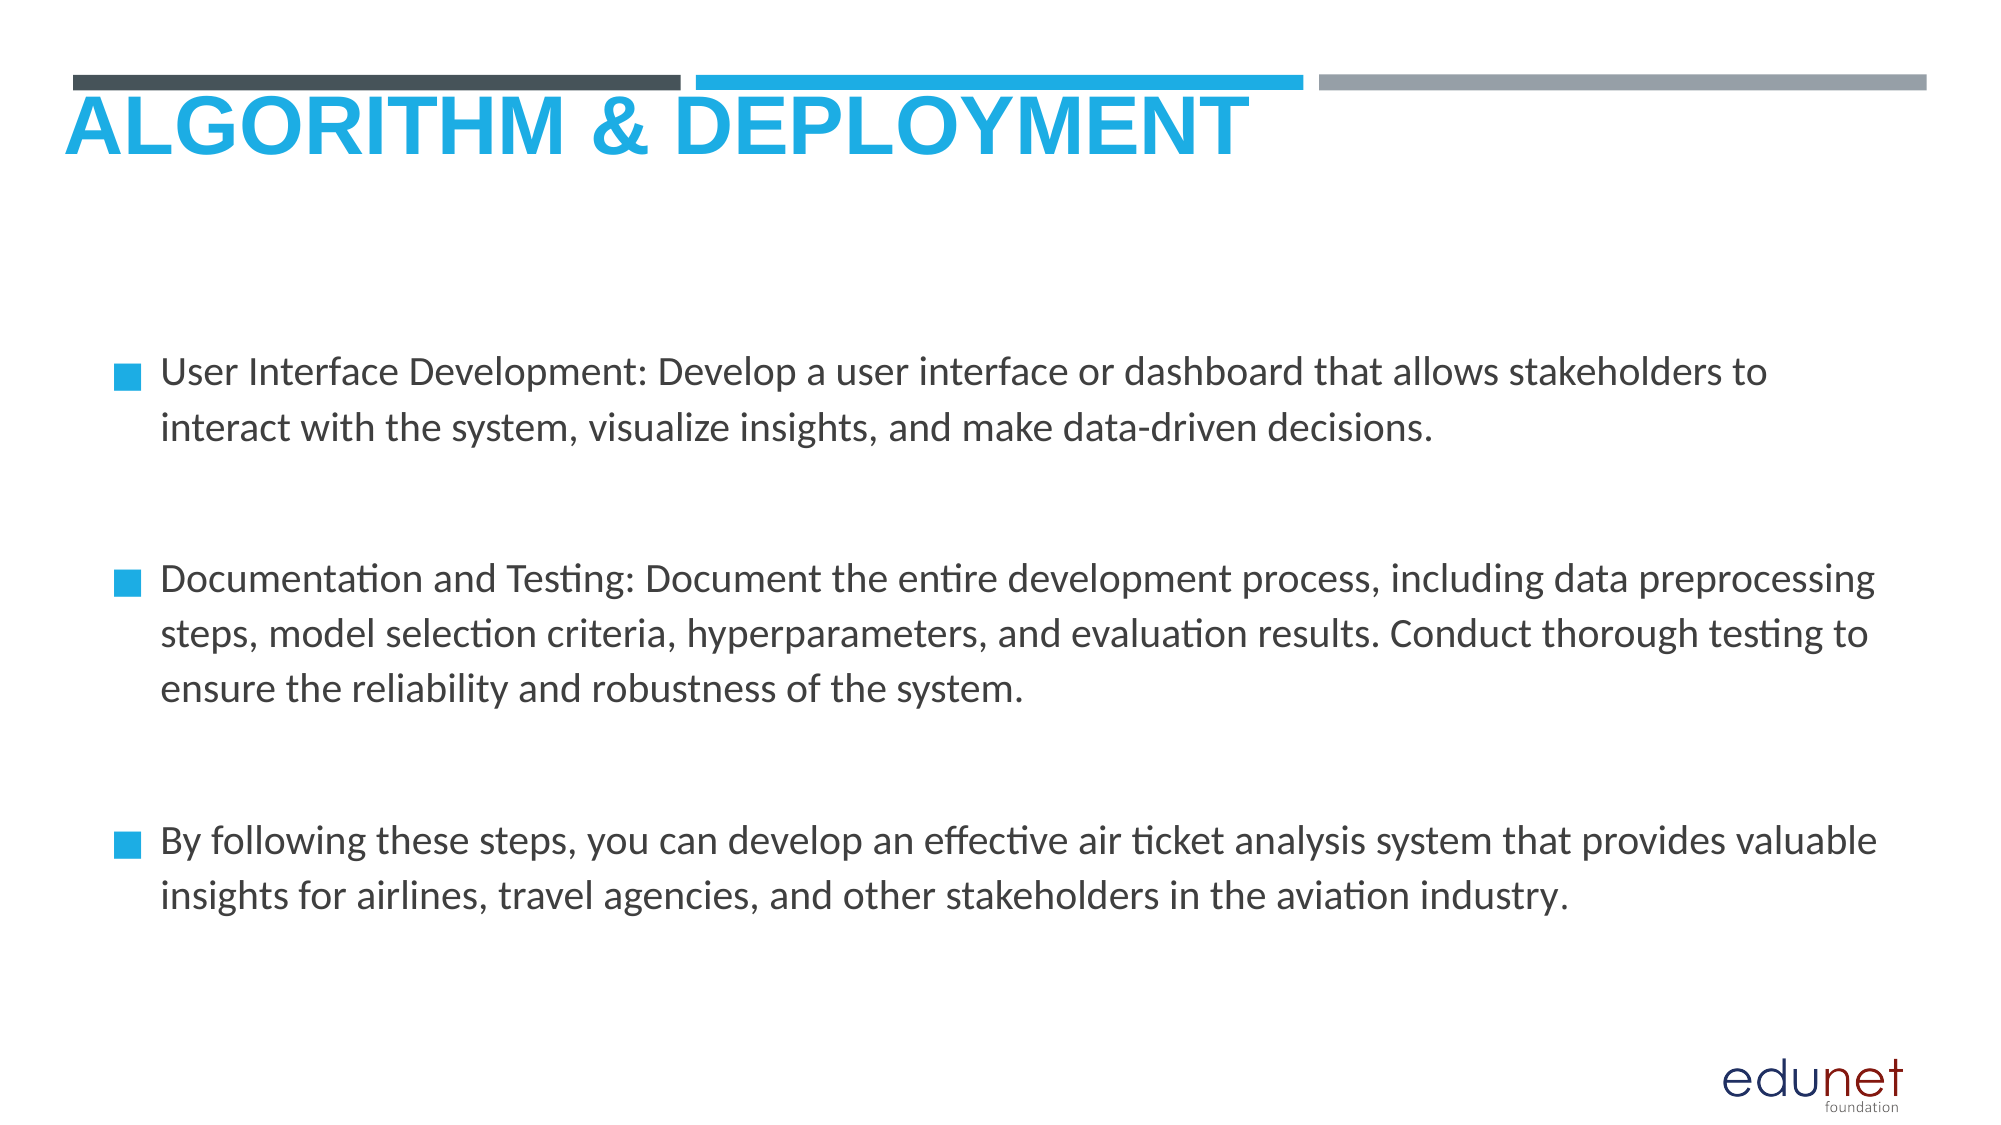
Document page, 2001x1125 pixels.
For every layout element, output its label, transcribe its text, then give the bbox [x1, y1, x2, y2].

list User Interface Development: Develop a user interface or dashboard that allows stakeholders to interact with the system, visualize insights, and make data-driven decisions. Documentation and Testing: Document the entire development process, including data preprocessing steps, model selection criteria, hyperparameters, and evaluation results. Conduct thorough testing to ensure the reliability and robustness of the system. By following these steps, you can develop an effective air ticket analysis system that provides valuable insights for airlines, travel agencies, and other stakeholders in the aviation industry. [95, 213, 1905, 981]
title ALGORITHM & DEPLOYMENT [48, 91, 1859, 179]
picture [1719, 1056, 1905, 1116]
